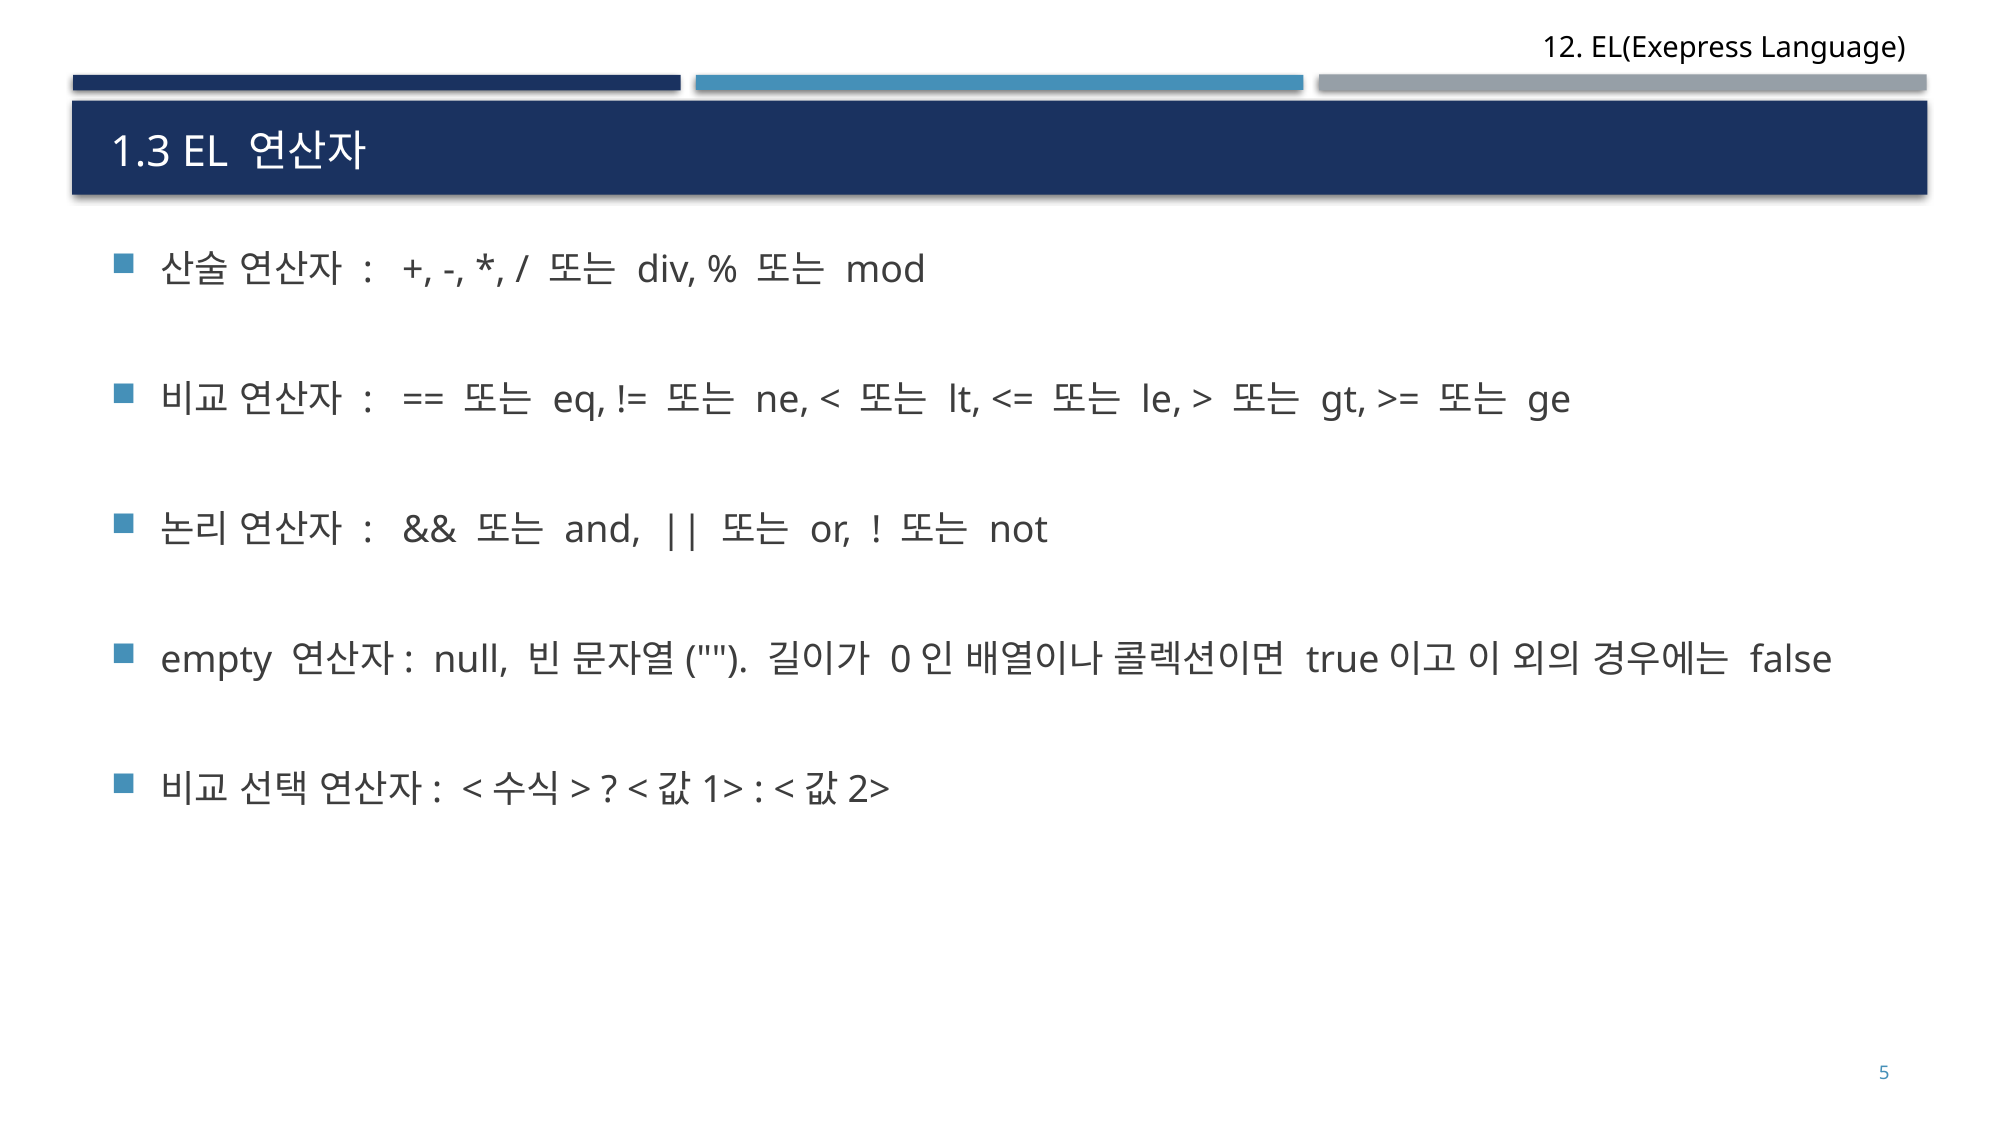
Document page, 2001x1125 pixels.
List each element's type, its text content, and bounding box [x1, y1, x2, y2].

slide_number 5 [1732, 1043, 1905, 1104]
title 1.3 EL 연산자 [95, 115, 1905, 183]
list 산술 연산자 : +, -, *, / 또는 div, % 또는 mod 비교 연산자 : == 또는 eq, != 또는 ne, < 또는 lt, <= 또는 le, > 또는 gt, >= 또는 ge 논리 연산자 : && 또는 and, || 또는 or, ! 또는 not empty 연산자: null, 빈 문자열(""). 길이가 0인 배열이나 콜렉션이면 true이고 이 외의 경우에는 false 비교 선택 연산자: <수식> ? <값1> : <값2> [95, 237, 1905, 1030]
